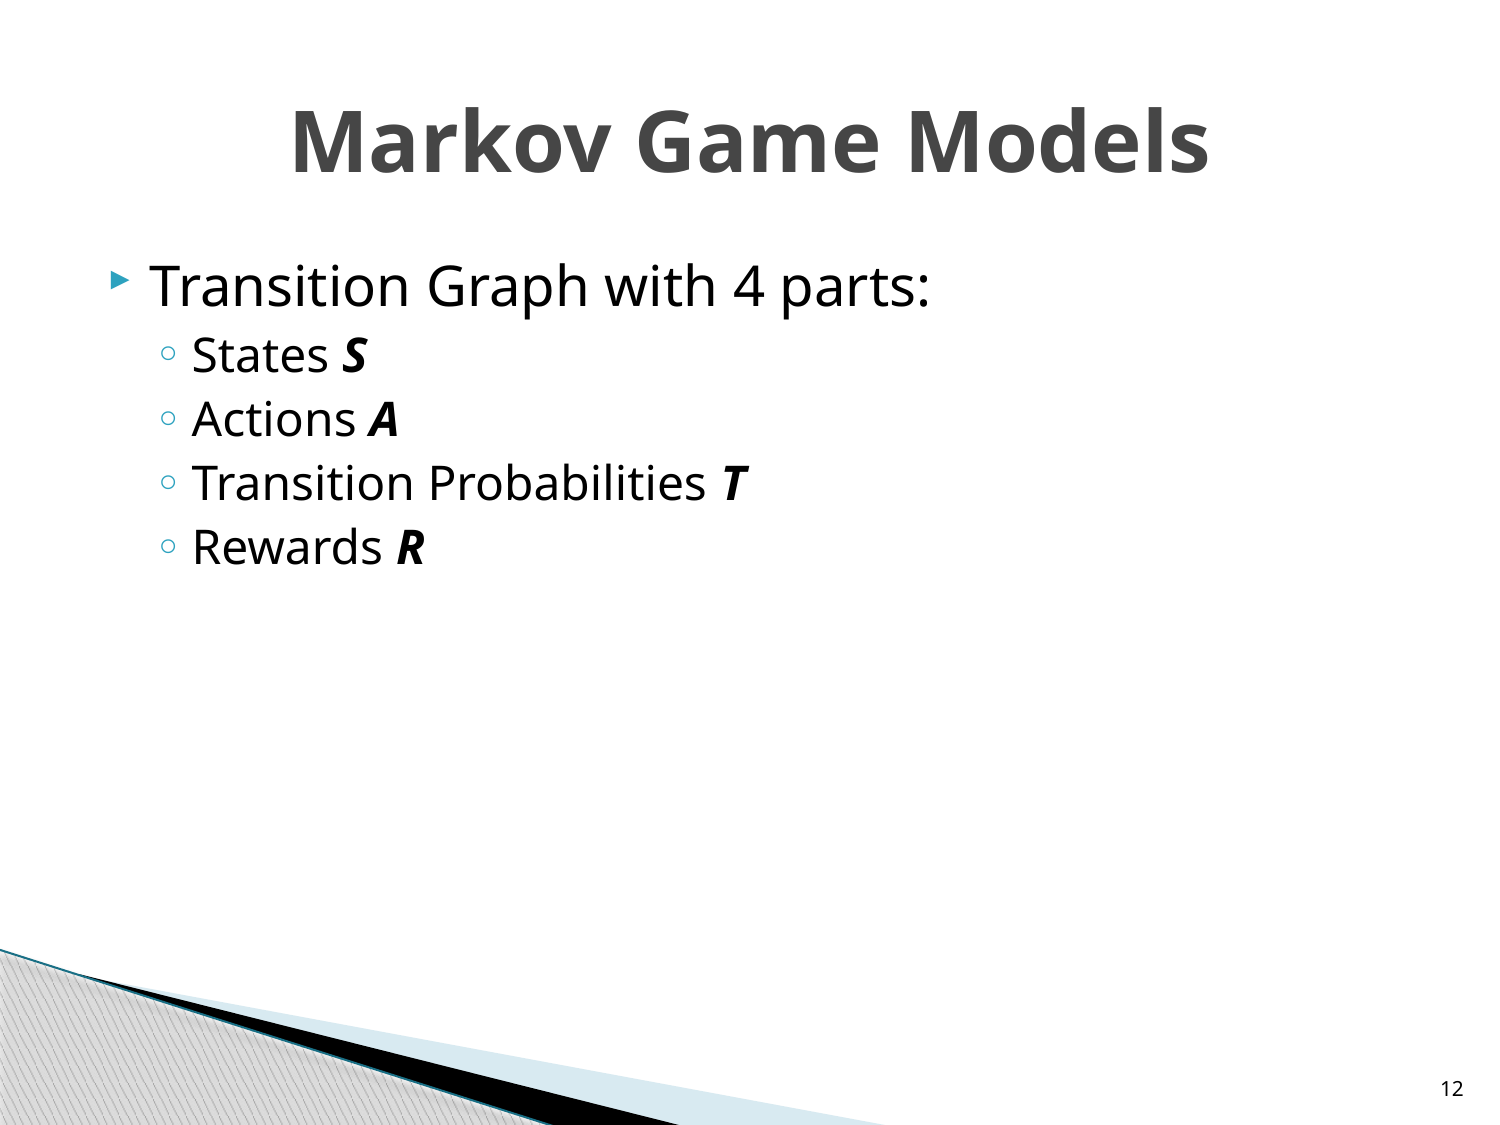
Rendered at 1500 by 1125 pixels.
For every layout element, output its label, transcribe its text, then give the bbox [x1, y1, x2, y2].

list Transition Graph with 4 parts: States S Actions A Transition Probabilities T Rewards R [75, 243, 1425, 986]
title Markov Game Models [75, 45, 1425, 233]
slide_number 12 [1418, 1051, 1479, 1112]
